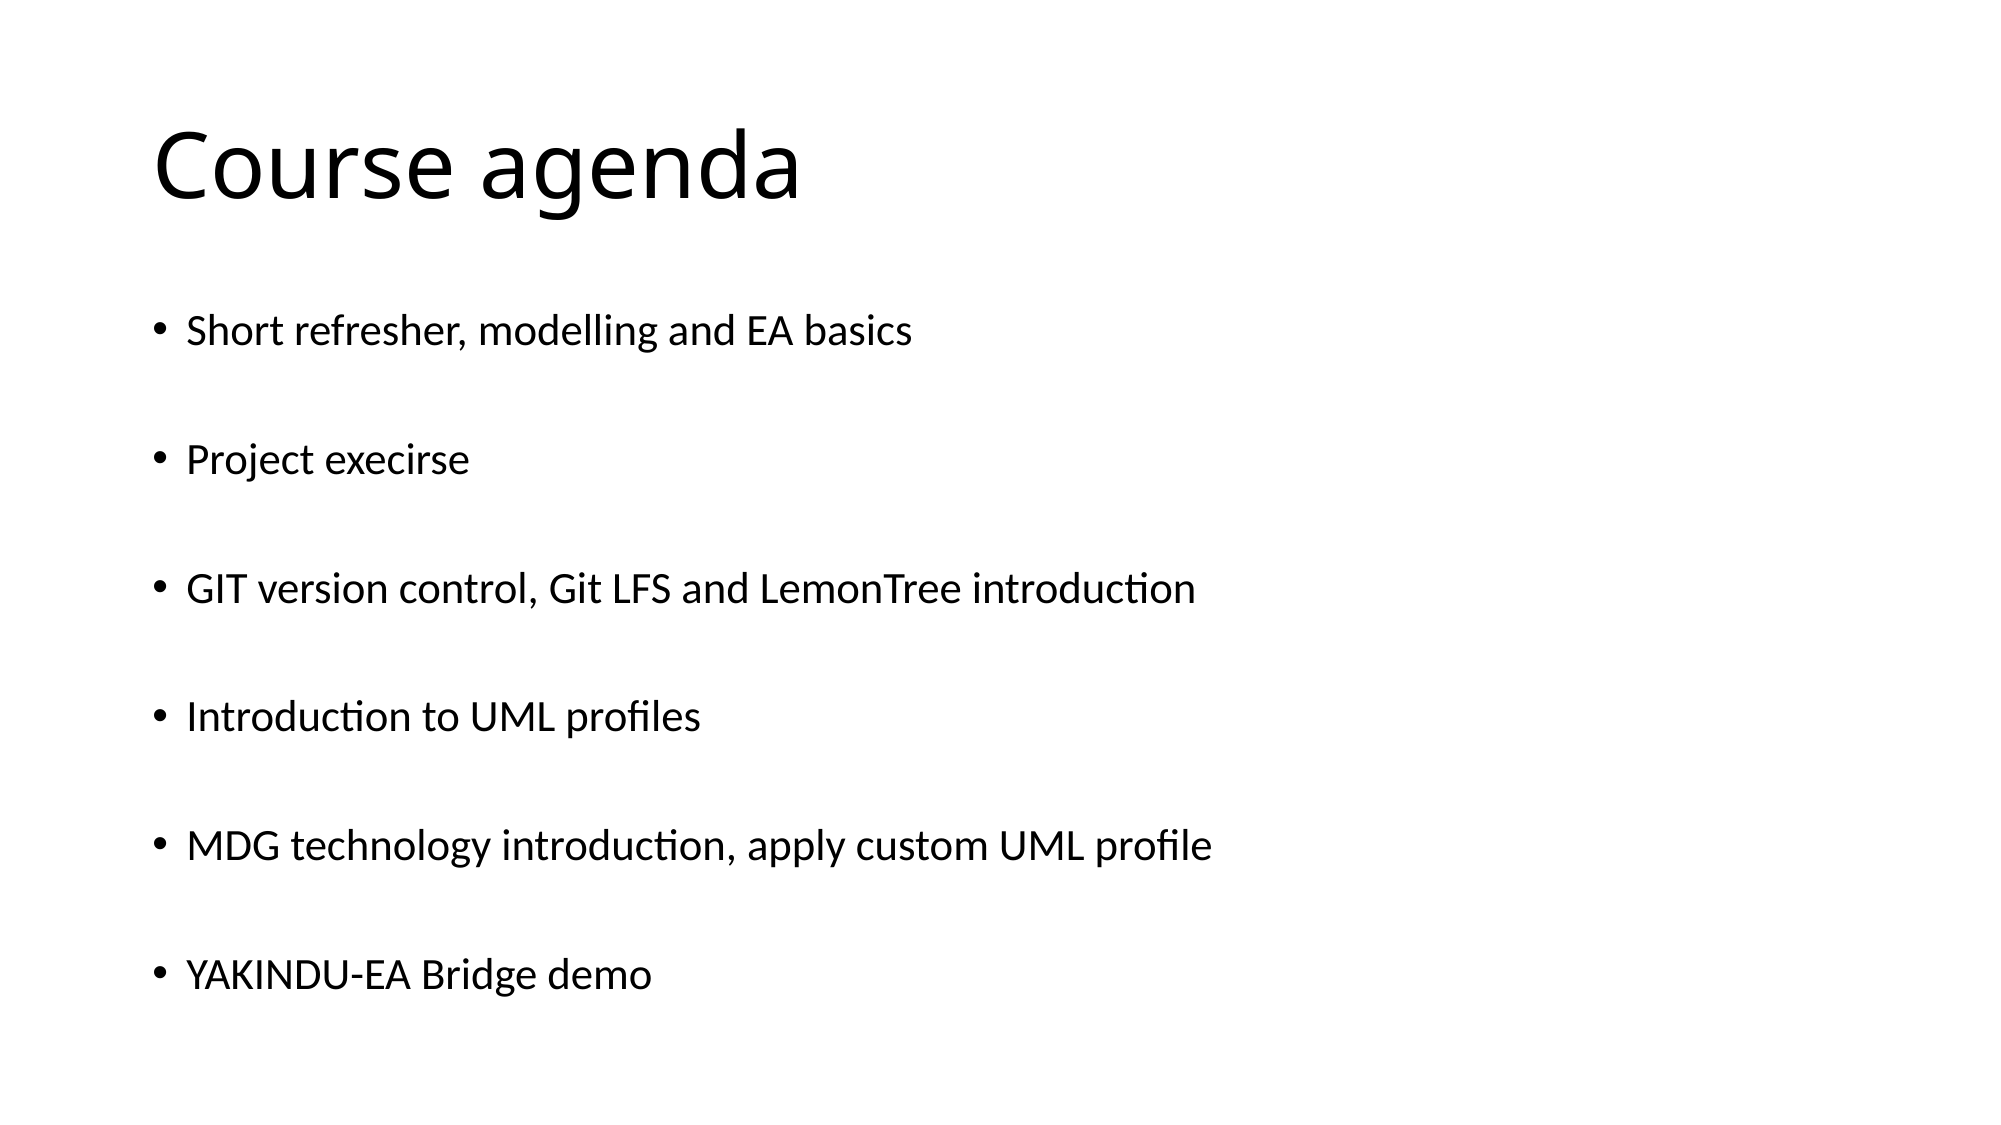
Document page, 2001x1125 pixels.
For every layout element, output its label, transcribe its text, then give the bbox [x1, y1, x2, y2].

title Course agenda [137, 59, 1863, 278]
list Short refresher, modelling and EA basics Project execirse GIT version control, Git LFS and LemonTree introduction Introduction to UML profiles MDG technology introduction, apply custom UML profile YAKINDU-EA Bridge demo [137, 299, 1863, 1014]
